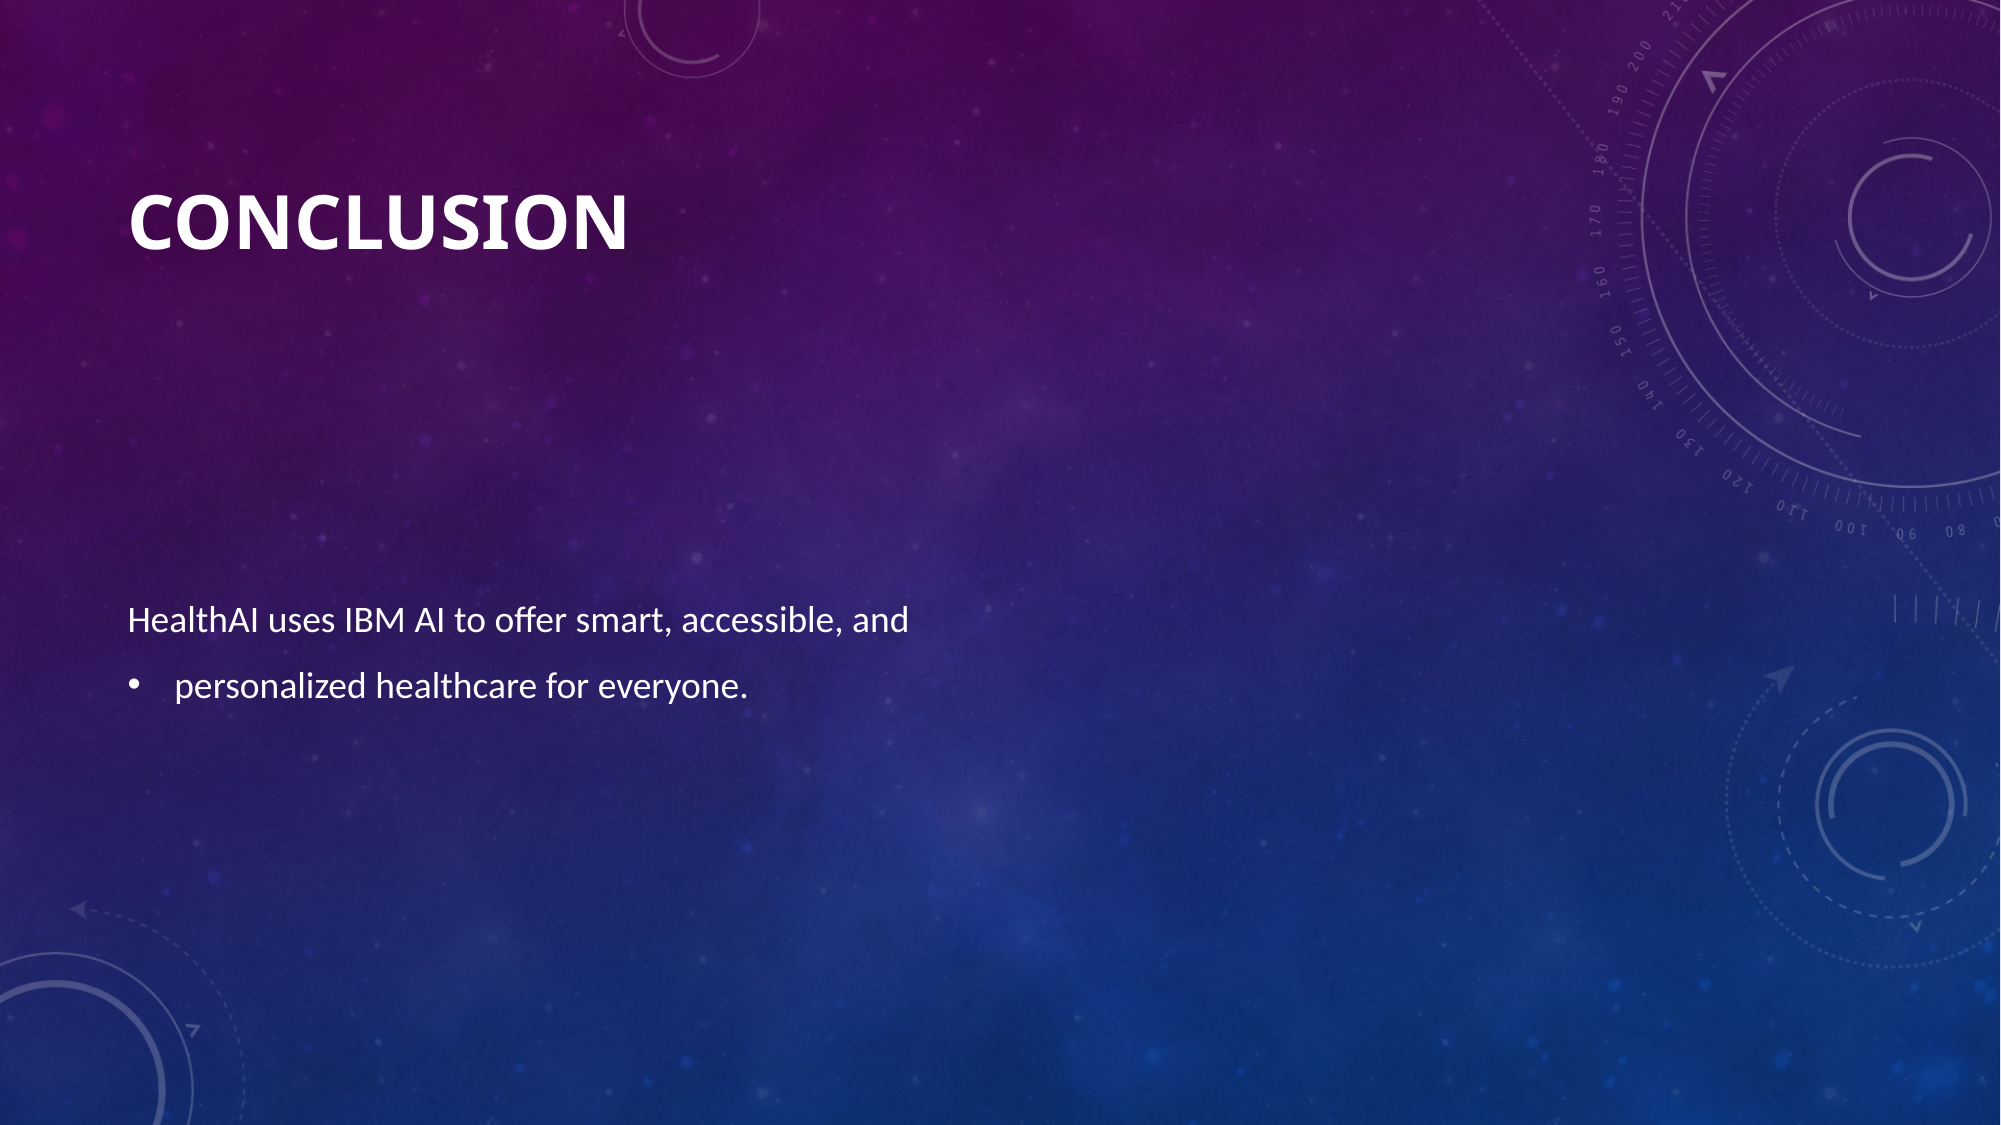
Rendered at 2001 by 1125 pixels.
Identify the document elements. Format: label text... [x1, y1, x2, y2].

list HealthAI uses IBM AI to offer smart, accessible, and personalized healthcare for everyone. [112, 351, 1775, 950]
picture [0, 0, 2001, 1125]
title Conclusion [112, 99, 1775, 339]
